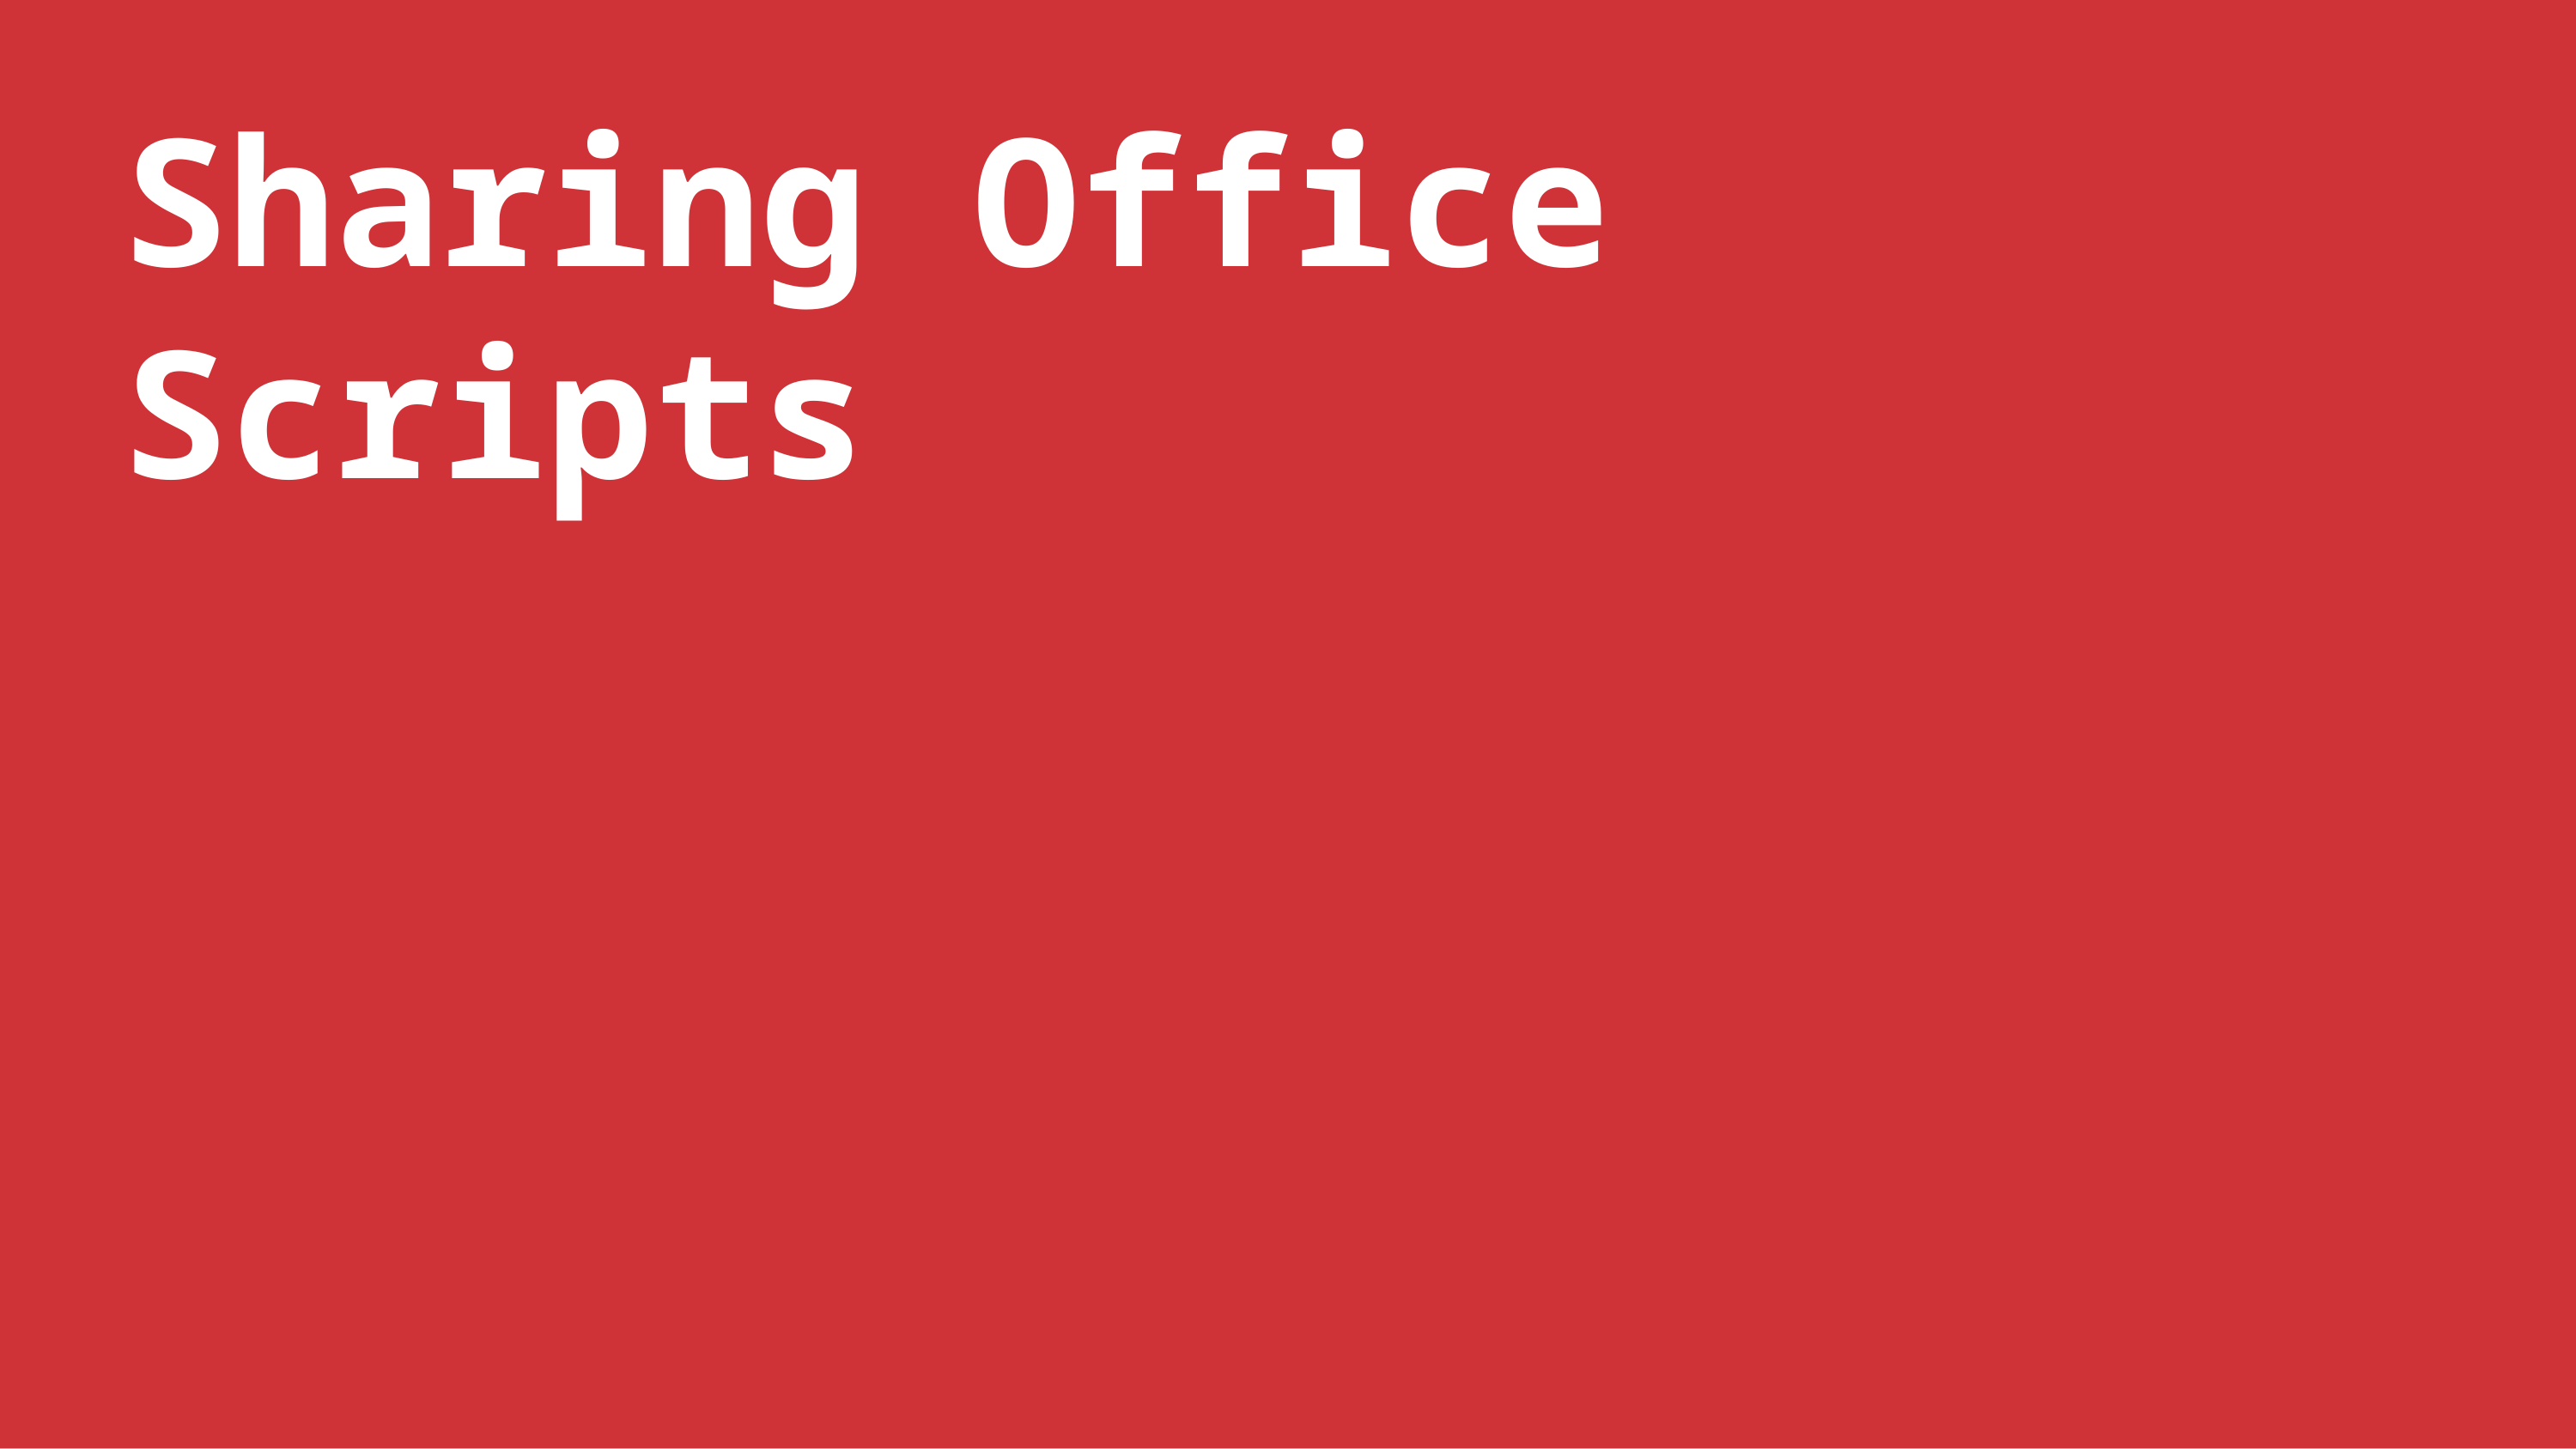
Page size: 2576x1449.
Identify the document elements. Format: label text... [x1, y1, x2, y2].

text_box [0, 0, 2576, 1449]
text_box Sharing Office Scripts [110, 82, 2292, 521]
